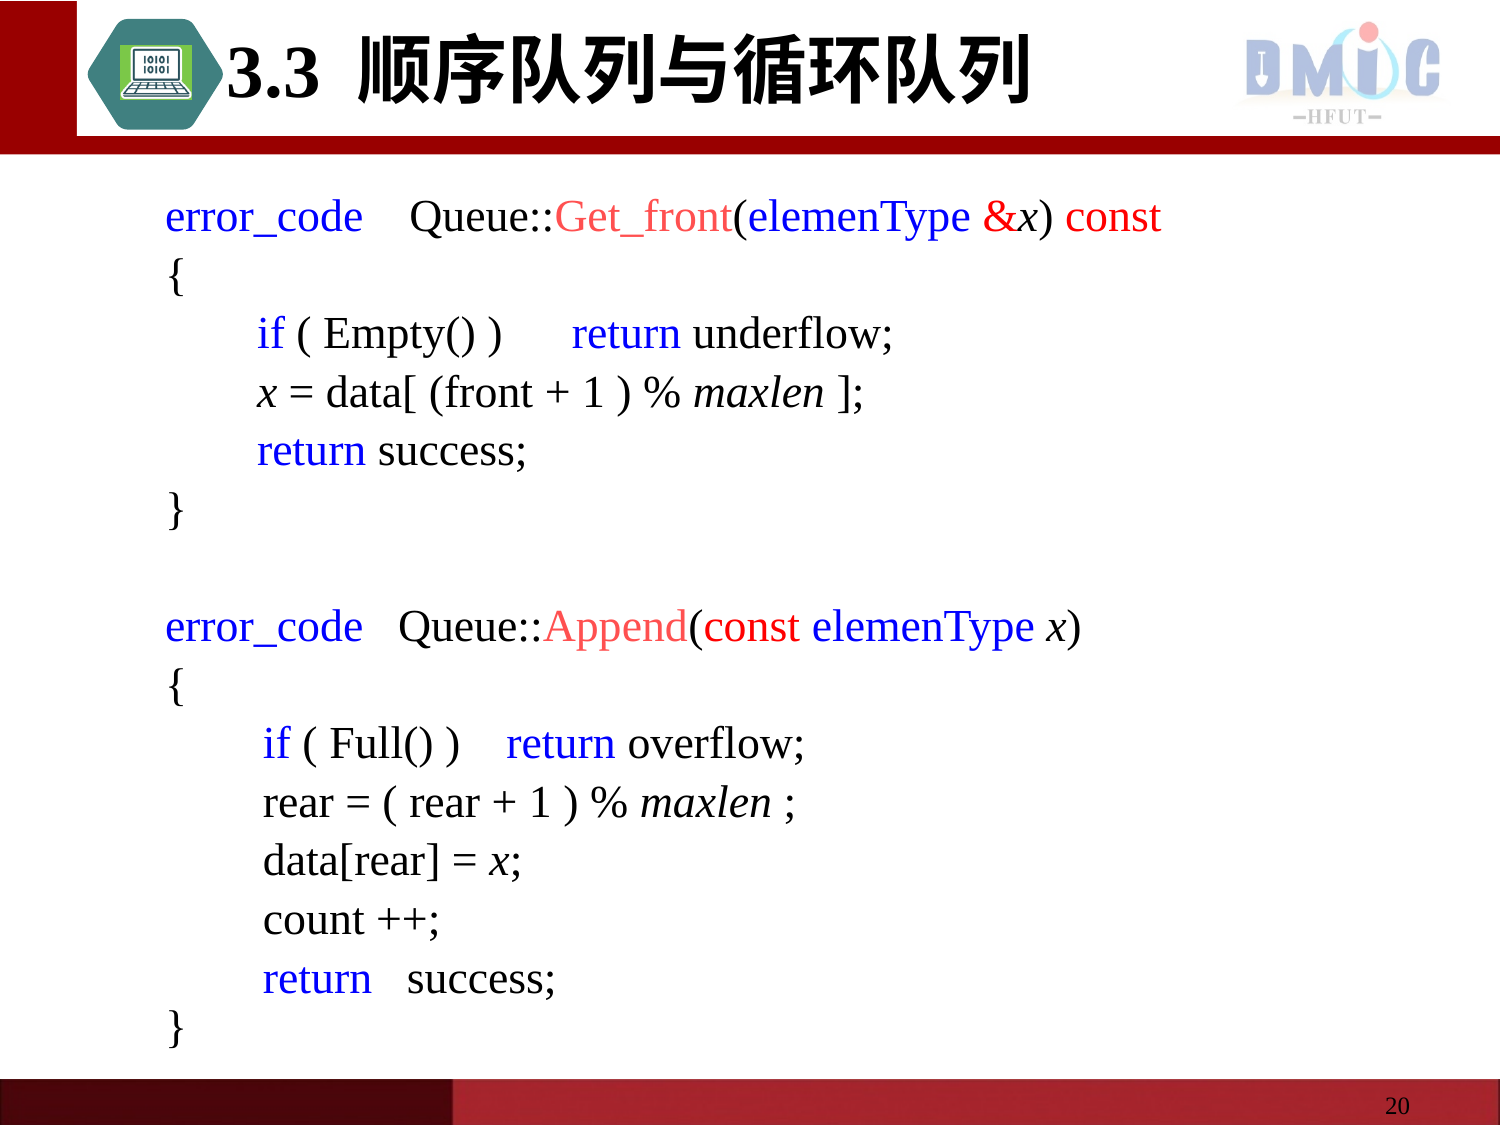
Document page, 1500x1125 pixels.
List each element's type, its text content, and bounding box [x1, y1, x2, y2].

list error_code Queue::Get_front(elemenType &x) const { if ( Empty() ) return underflow; x = data[ (front + 1 ) % maxlen ]; return success; } error_code Queue::Append(const elemenType x) { if ( Full() ) return overflow; rear = ( rear + 1 ) % maxlen ; data[rear] = x; count ++; return success; } [74, 184, 1426, 1000]
slide_number 20 [1074, 1081, 1425, 1119]
picture [0, 1079, 1500, 1125]
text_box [29, 14, 1230, 130]
